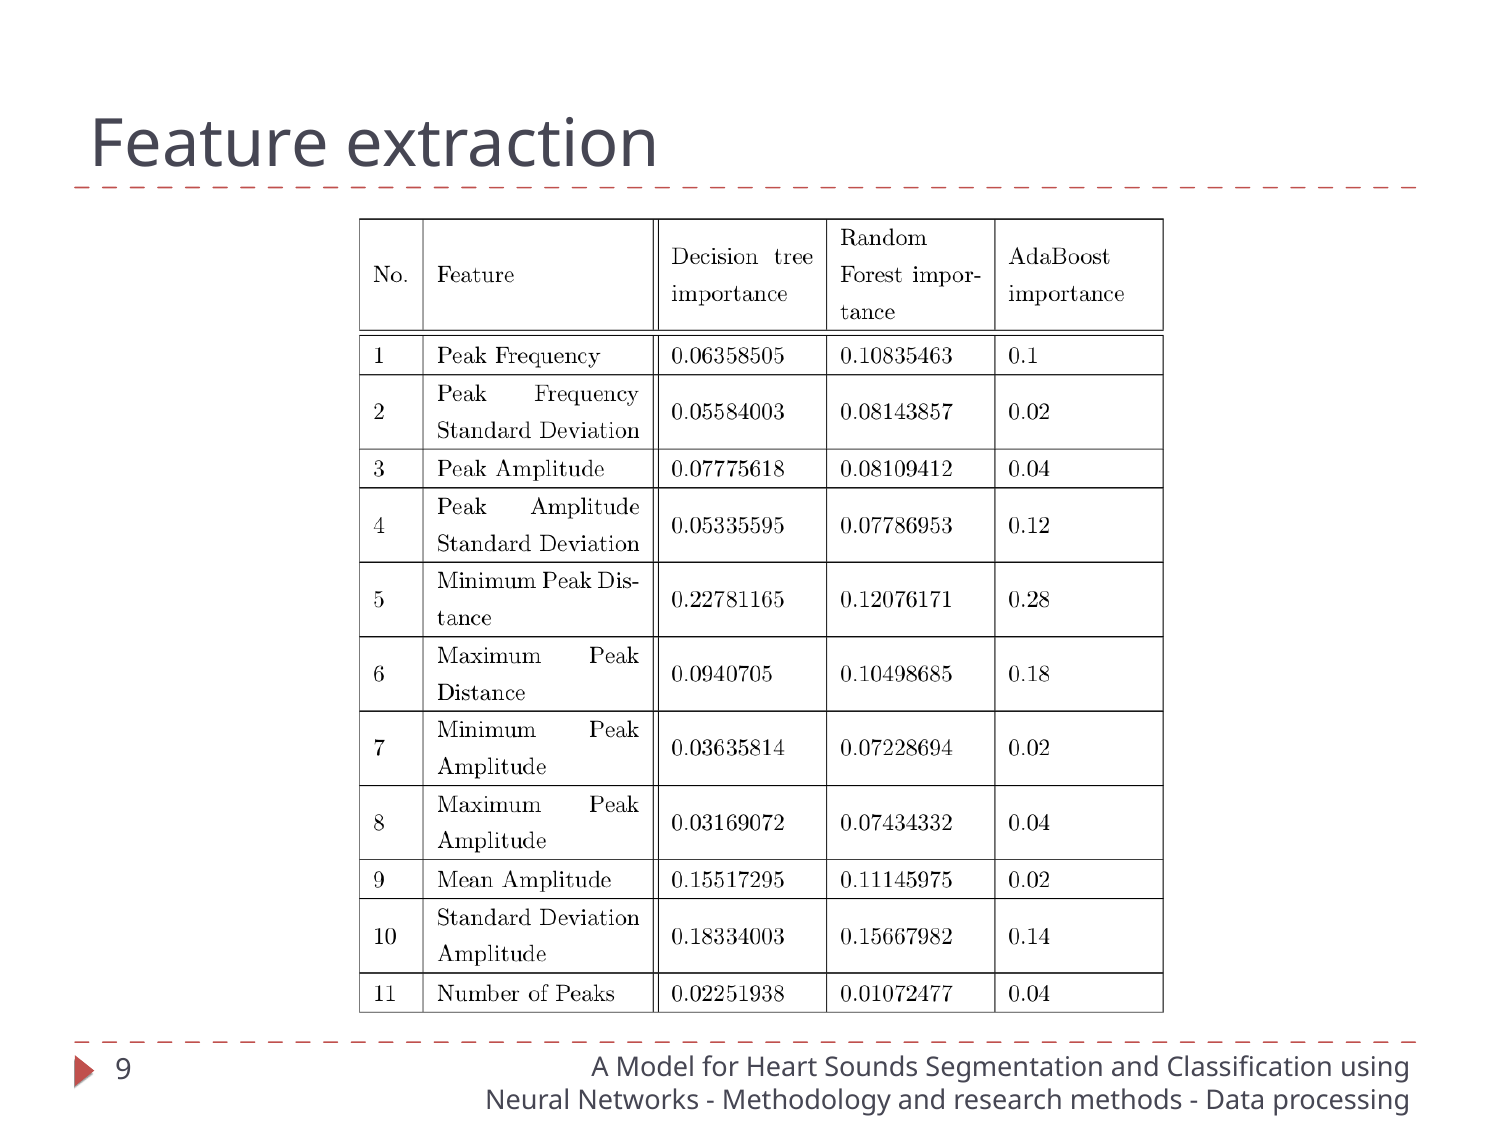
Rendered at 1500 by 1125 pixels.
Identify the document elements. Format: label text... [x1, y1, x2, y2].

text_box Feature extraction [74, 24, 1425, 188]
picture [354, 212, 1170, 1018]
text_box A Model for Heart Sounds Segmentation and Classification using Neural Networks - Methodology and research methods - Data processing [307, 1042, 1425, 1113]
text_box <number> [100, 1042, 426, 1103]
